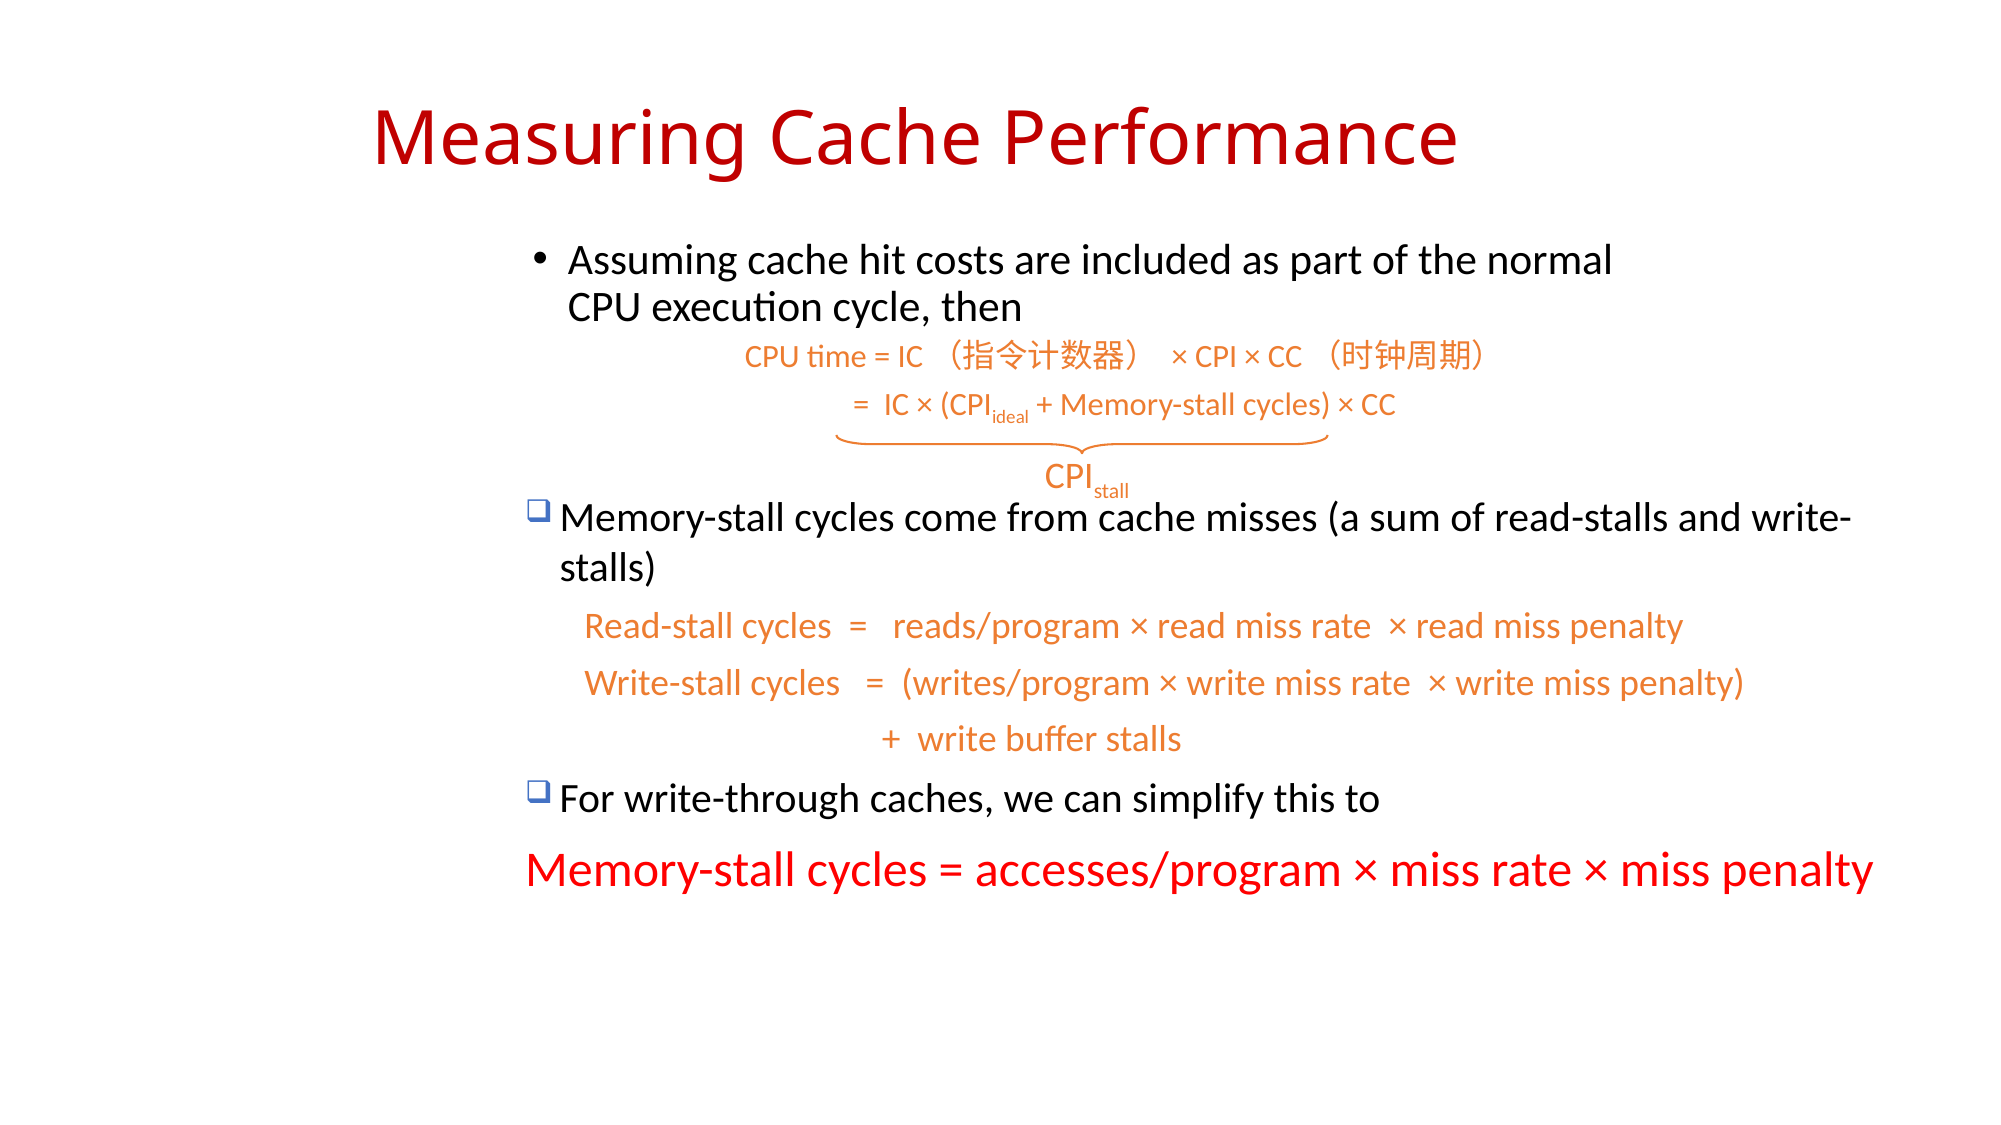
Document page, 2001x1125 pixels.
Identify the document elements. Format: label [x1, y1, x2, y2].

title [356, 70, 1832, 211]
list [517, 229, 1662, 433]
text_box [517, 435, 1915, 900]
